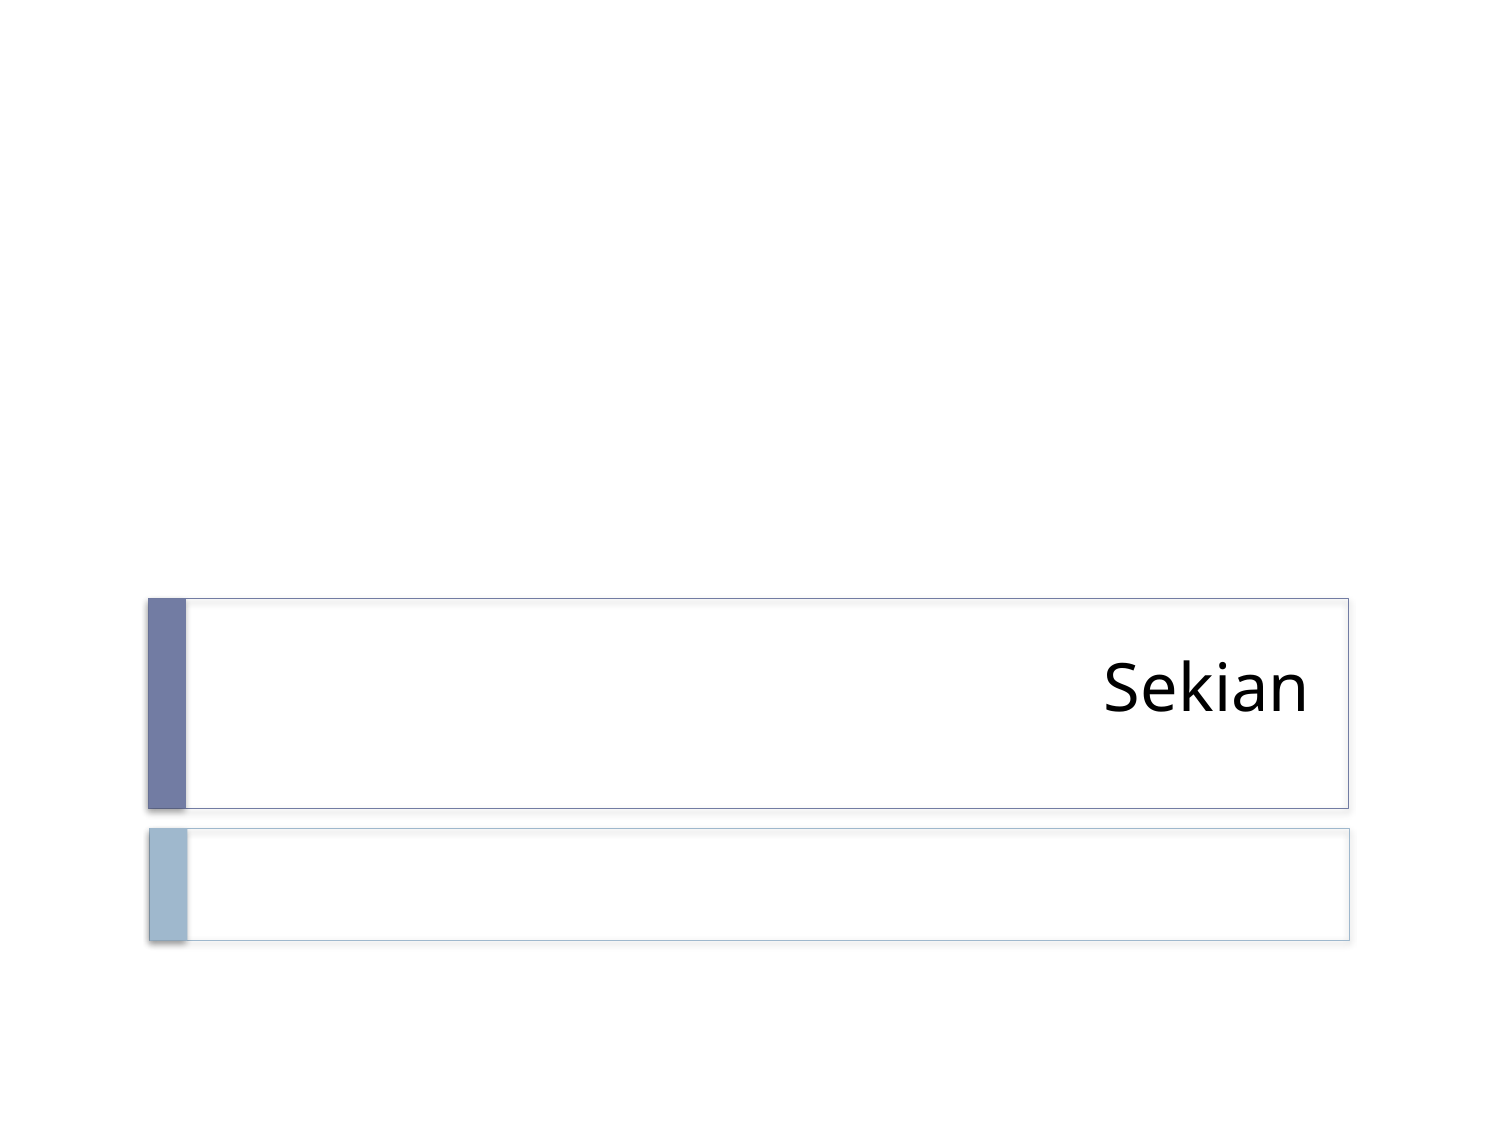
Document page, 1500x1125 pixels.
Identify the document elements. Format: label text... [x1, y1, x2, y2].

title Sekian [200, 637, 1325, 800]
